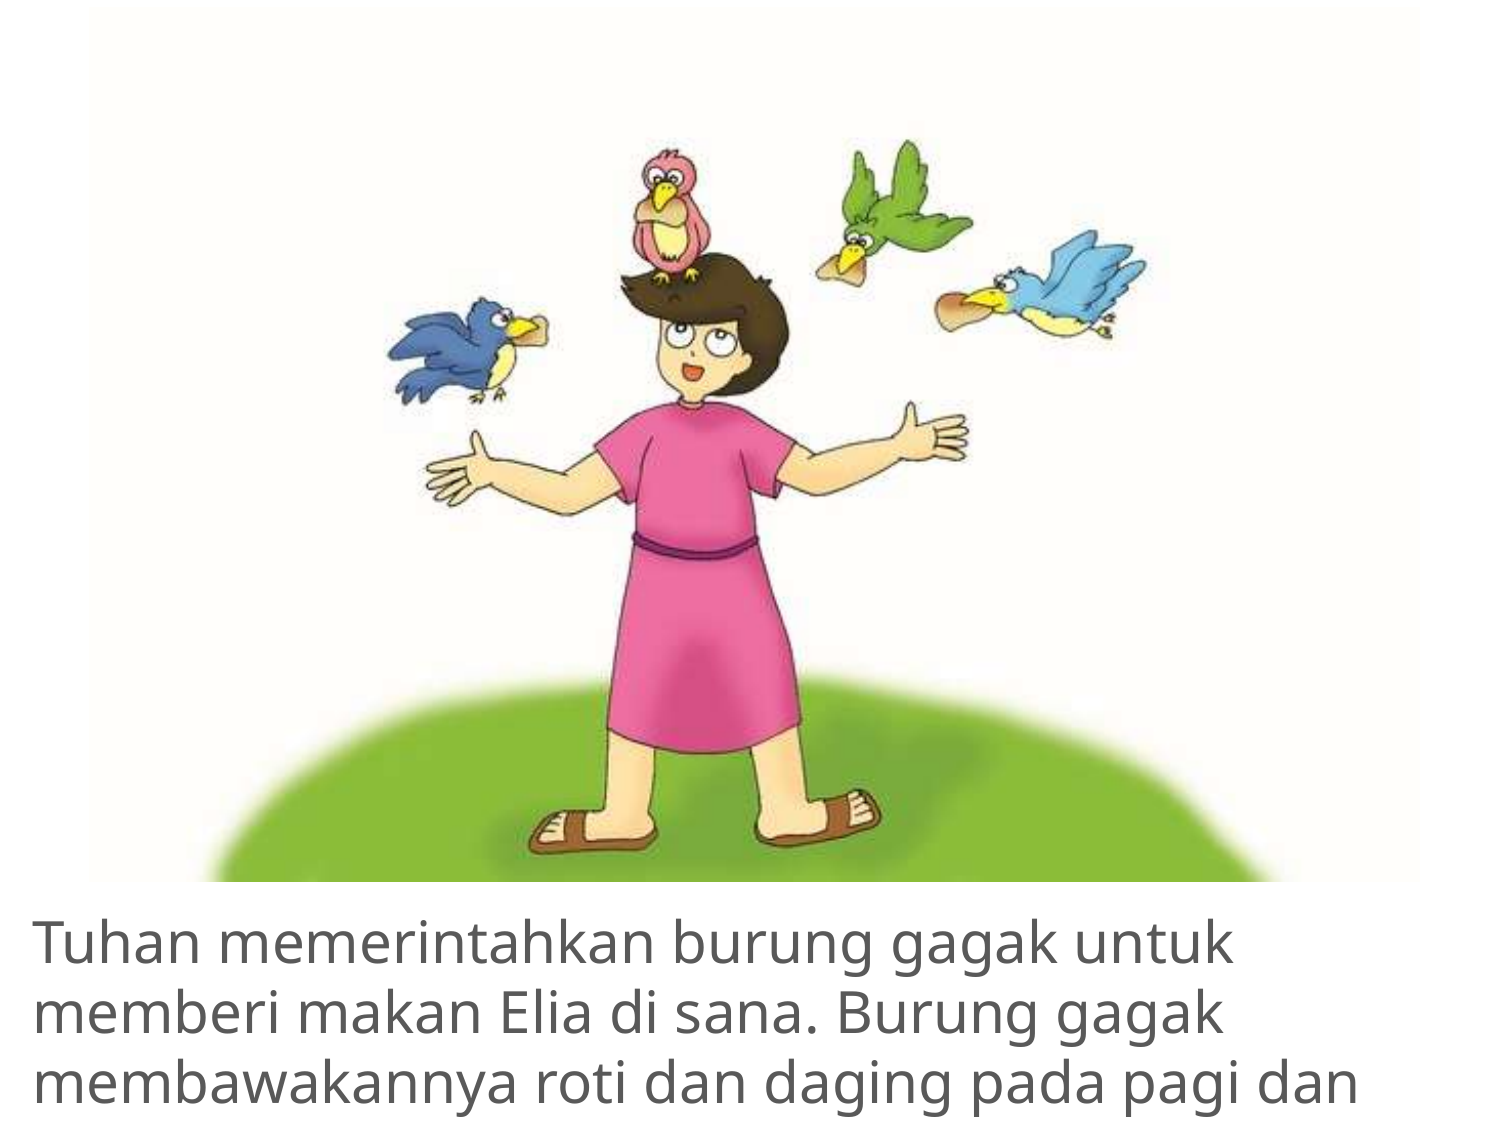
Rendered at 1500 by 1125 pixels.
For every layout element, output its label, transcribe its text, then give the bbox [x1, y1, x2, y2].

picture [89, 6, 1421, 882]
text_box Tuhan memerintahkan burung gagak untuk memberi makan Elia di sana. Burung gagak membawakannya roti dan daging pada pagi dan sore hari, dan dia minum dari sungai. [17, 897, 1500, 1125]
